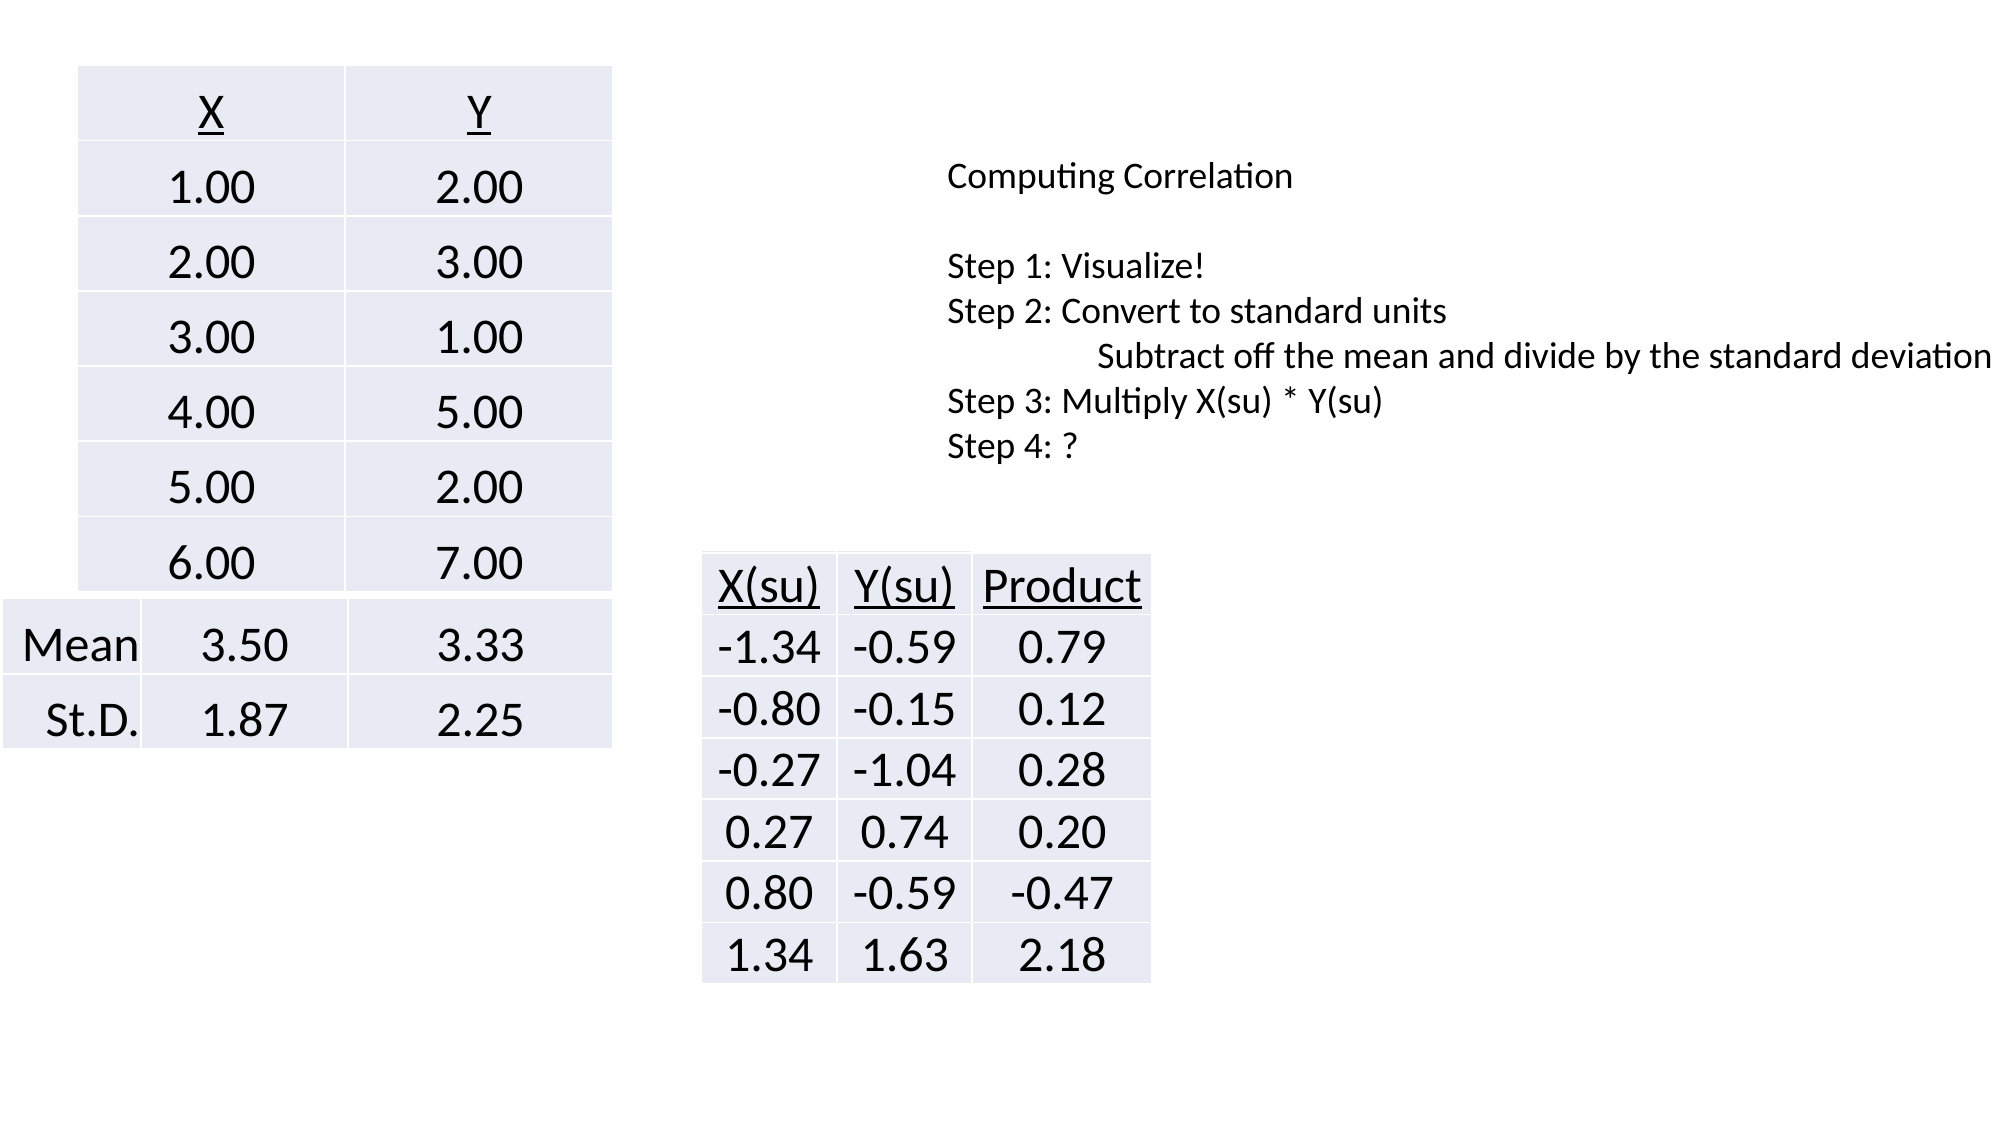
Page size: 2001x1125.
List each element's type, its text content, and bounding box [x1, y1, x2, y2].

table_cell 4.00 [78, 367, 344, 440]
table_cell -0.27 [702, 739, 836, 798]
table_cell 7.00 [346, 517, 612, 591]
table_header X [78, 66, 344, 140]
table_cell 3.00 [78, 292, 344, 365]
table_cell -1.34 [702, 615, 836, 675]
table_header 3.33 [349, 599, 612, 673]
table_cell 0.80 [702, 862, 836, 922]
table_cell -0.59 [838, 862, 971, 922]
table_cell 2.00 [346, 442, 612, 516]
table_cell 1.34 [702, 923, 836, 983]
table_cell -0.47 [973, 862, 1151, 922]
table_cell 1.00 [78, 141, 344, 215]
table_header Mean [3, 599, 140, 673]
table_cell 0.79 [973, 615, 1151, 675]
table_cell -0.59 [838, 615, 971, 675]
table_cell 0.28 [973, 739, 1151, 798]
table_cell 0.74 [838, 800, 971, 860]
table_cell St.D. [3, 675, 140, 748]
table_cell 5.00 [78, 442, 344, 516]
table_cell -0.80 [702, 677, 836, 737]
table_cell 0.12 [973, 677, 1151, 737]
table_header X(su) [702, 554, 836, 614]
table_cell 0.20 [973, 800, 1151, 860]
table_cell 2.18 [973, 923, 1151, 983]
table_cell 2.00 [346, 141, 612, 215]
table_cell 1.00 [346, 292, 612, 365]
table_cell 6.00 [78, 517, 344, 591]
table_cell -0.15 [838, 677, 971, 737]
table_cell -1.04 [838, 739, 971, 798]
table_cell 2.00 [78, 217, 344, 290]
table_cell 2.25 [349, 675, 612, 748]
table_cell 1.87 [142, 675, 347, 748]
table_header 3.50 [142, 599, 347, 673]
table_header Y(su) [838, 554, 971, 614]
table_cell 5.00 [346, 367, 612, 440]
table_header Y [346, 66, 612, 140]
table_cell 0.27 [702, 800, 836, 860]
text_box Computing Correlation Step 1: Visualize! Step 2: Convert to standard units Subtract off the mean and divide by the standard deviation Step 3: Multiply X(su) * Y(su) Step 4: ? [932, 143, 2000, 474]
table_header Product [973, 554, 1151, 614]
table_cell 3.00 [346, 217, 612, 290]
table_cell 1.63 [838, 923, 971, 983]
